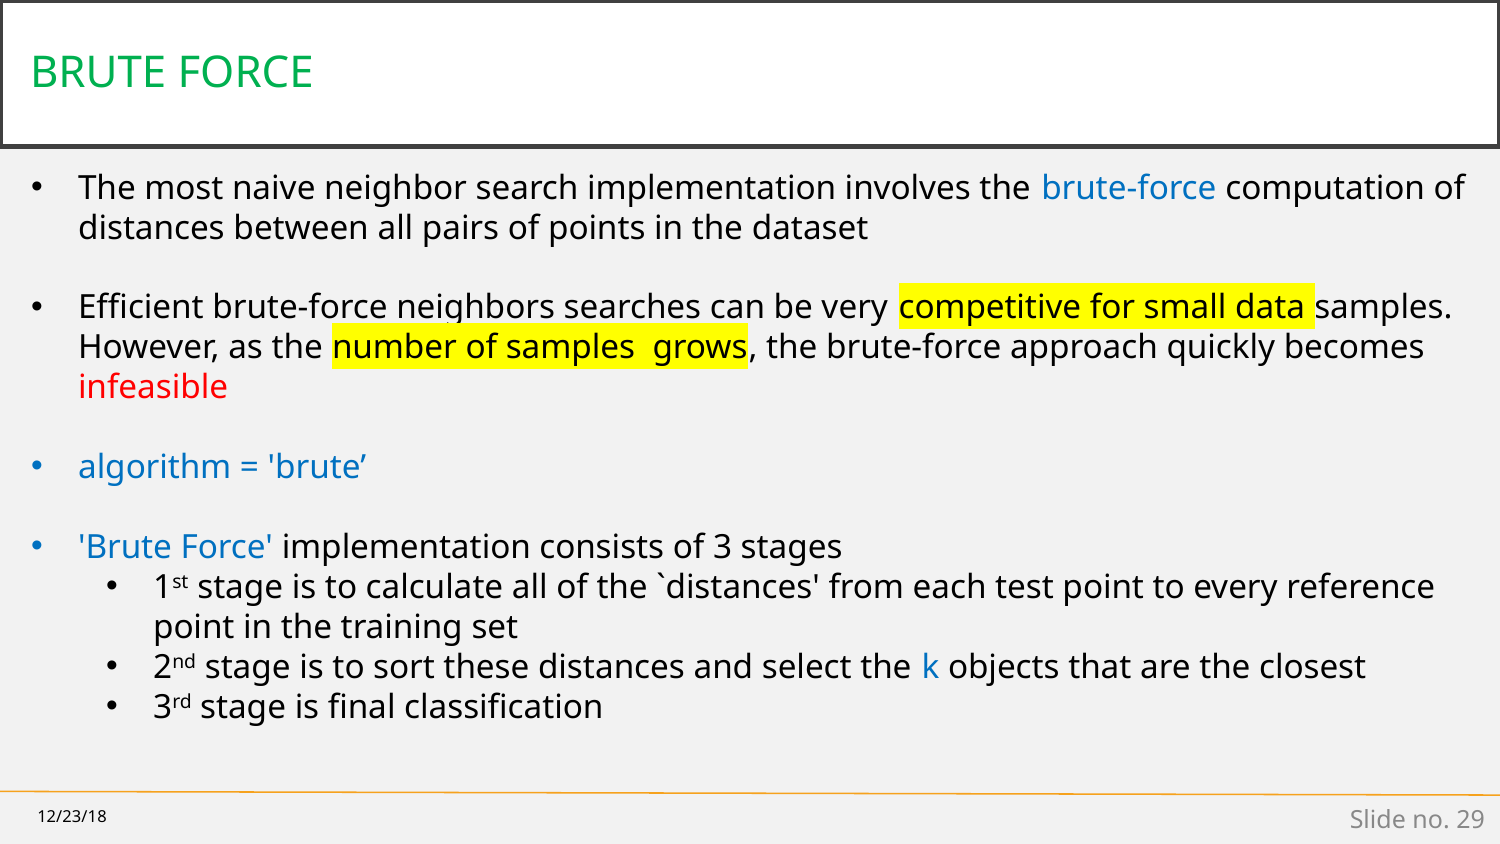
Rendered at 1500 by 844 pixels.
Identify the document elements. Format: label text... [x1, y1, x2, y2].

text_box The most naive neighbor search implementation involves the brute-force computation of distances between all pairs of points in the dataset Efficient brute-force neighbors searches can be very competitive for small data samples. However, as the number of samples grows, the brute-force approach quickly becomes infeasible algorithm = 'brute’ 'Brute Force' implementation consists of 3 stages 1st stage is to calculate all of the `distances' from each test point to every reference point in the training set 2nd stage is to sort these distances and select the k objects that are the closest 3rd stage is final classification [16, 158, 1484, 733]
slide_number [0, 796, 122, 837]
slide_number Slide no. ‹#› [1162, 797, 1500, 843]
title BRUTE FORCE [0, 0, 1500, 149]
